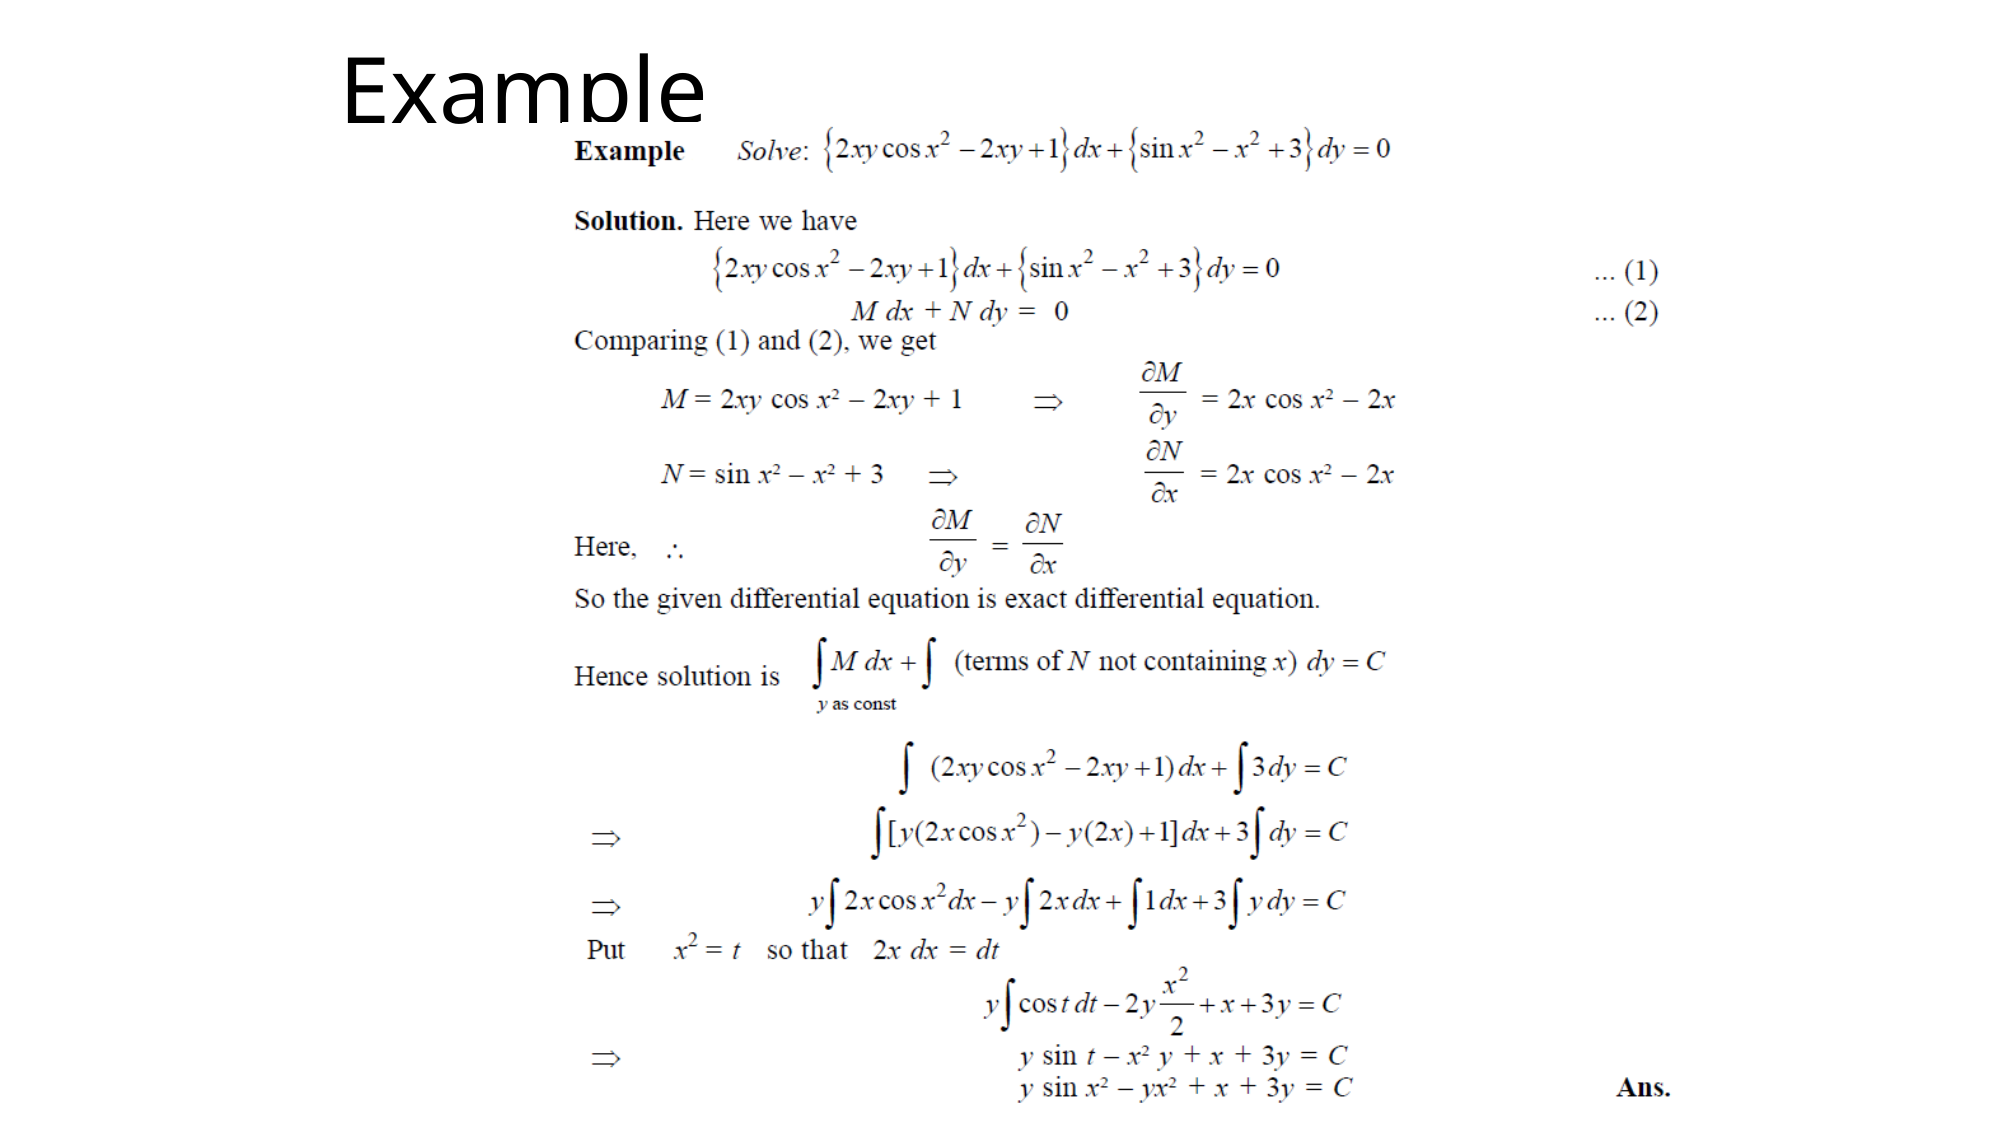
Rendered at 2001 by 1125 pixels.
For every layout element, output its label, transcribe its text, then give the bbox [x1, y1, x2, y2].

picture [562, 122, 1698, 1122]
title Example [324, 0, 1675, 188]
